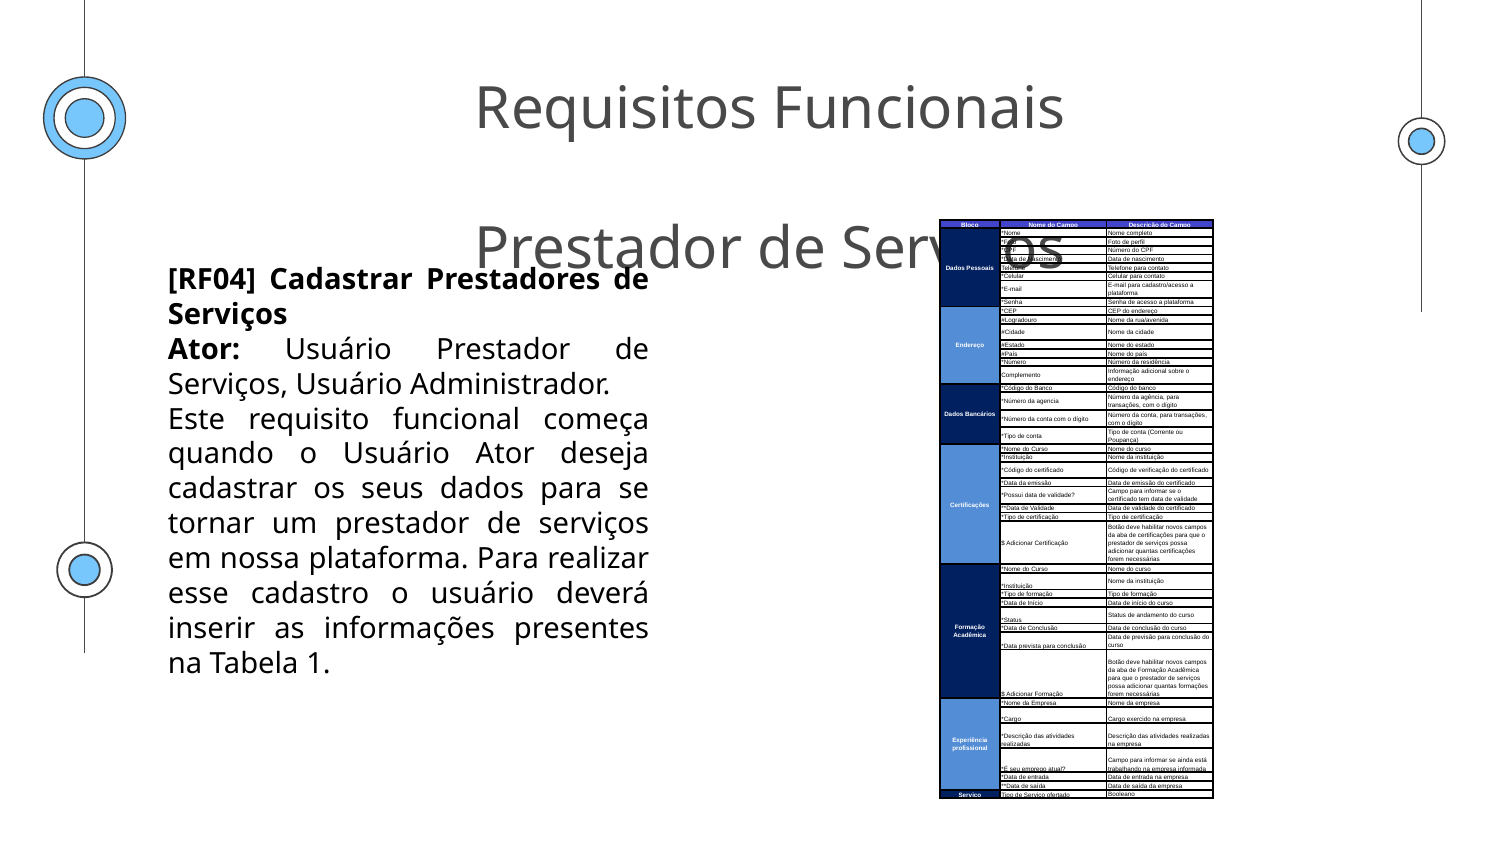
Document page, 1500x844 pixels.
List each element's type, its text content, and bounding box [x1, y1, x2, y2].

table_cell *Instituição [1001, 574, 1106, 589]
table_cell Dados Pessoais [941, 229, 999, 306]
table_cell Telefone para contato [1107, 264, 1212, 271]
table_cell *Data de entrada [1001, 773, 1106, 780]
table_cell CEP do endereço [1107, 307, 1212, 314]
table_cell #Cidade [1001, 325, 1106, 339]
table_cell Dados Bancários [941, 385, 999, 443]
table_cell Nome do curso [1107, 565, 1212, 572]
table_cell *Nome da Empresa [1001, 699, 1106, 706]
table_header Descrição do Campo [1107, 221, 1212, 227]
table_cell *Cargo [1001, 708, 1106, 722]
table_cell Tipo de formação [1107, 590, 1212, 597]
table_cell Data de validade do certificado [1107, 505, 1212, 512]
table_cell Serviço [941, 791, 999, 797]
table_cell Cargo exercido na empresa [1107, 708, 1212, 722]
table_cell *Data prevista para conclusão [1001, 633, 1106, 649]
table_cell *Tipo de certificação [1001, 513, 1106, 520]
table_cell Booleano [1107, 791, 1212, 797]
table_cell *Data de Início [1001, 599, 1106, 606]
table_header Nome do Campo [1001, 221, 1106, 227]
table_cell Nome do estado [1107, 341, 1212, 348]
table_cell *Número da agencia [1001, 393, 1106, 409]
table_cell Nùmero da conta, para transações, com o dígito [1107, 411, 1212, 426]
table_cell Data de nascimento [1107, 255, 1212, 262]
table_cell *Status [1001, 608, 1106, 623]
table_cell Nome do curso [1107, 445, 1212, 452]
table_cell **Data de Validade [1001, 505, 1106, 512]
table_cell Data de entrada na empresa [1107, 773, 1212, 780]
table_cell *Possui data de validade? [1001, 487, 1106, 503]
table_cell *Número da conta com o dígito [1001, 411, 1106, 426]
table_cell *Código do certificado [1001, 463, 1106, 477]
table_cell Senha de acesso a plataforma [1107, 299, 1212, 306]
table_cell Tipo de conta (Corrente ou Poupança) [1107, 428, 1212, 443]
table_cell Foto de perfil [1107, 238, 1212, 245]
table_cell Celular para contato [1107, 273, 1212, 280]
table_cell *Nome do Curso [1001, 445, 1106, 452]
table_cell Código de verificação do certificado [1107, 463, 1212, 477]
table_header Bloco [941, 221, 999, 227]
table_cell Nome da instituição [1107, 454, 1212, 461]
table_cell E-mail para cadastro/acesso a plataforma [1107, 281, 1212, 297]
table_cell Data de início do curso [1107, 599, 1212, 606]
table_cell Número do CPF [1107, 247, 1212, 254]
table_cell Nome da instituição [1107, 574, 1212, 589]
table_cell Campo para informar se ainda está trabalhando na empresa informada [1107, 749, 1212, 771]
table_cell Nome da rua/avenida [1107, 316, 1212, 323]
table_cell *Data de Nascimento [1001, 255, 1106, 262]
table_cell *E-mail [1001, 281, 1106, 297]
text_box [RF04] Cadastrar Prestadores de Serviços Ator: Usuário Prestador de Serviços, Usuário Administrador. Este requisito funcional começa quando o Usuário Ator deseja cadastrar os seus dados para se tornar um prestador de serviços em nossa plataforma. Para realizar esse cadastro o usuário deverá inserir as informações presentes na Tabela 1. [153, 252, 665, 722]
table_cell Certificações [941, 445, 999, 563]
table_cell *É seu emprego atual? [1001, 749, 1106, 771]
table_cell Botão deve habilitar novos campos da aba de certificações para que o prestador de serviços possa adicionar quantas certificações forem necessárias [1107, 522, 1212, 563]
table_cell Nome da empresa [1107, 699, 1212, 706]
table_cell #País [1001, 350, 1106, 357]
table_cell Nome completo [1107, 229, 1212, 236]
table_cell *Foto [1001, 238, 1106, 245]
table_cell Número da agência, para transações, com o dígito [1107, 393, 1212, 409]
table_cell Data de saída da empresa [1107, 782, 1212, 789]
table_cell Formação Acadêmica [941, 565, 999, 697]
table_cell Tipo de Serviço ofertado [1001, 791, 1106, 797]
table_cell *Número [1001, 359, 1106, 365]
table_cell #Estado [1001, 341, 1106, 348]
table_cell Nome do país [1107, 350, 1212, 357]
table_cell **Data de saída [1001, 782, 1106, 789]
table_cell *Código do Banco [1001, 385, 1106, 391]
table_cell Informação adicional sobre o endereço [1107, 367, 1212, 383]
table_cell *Data da emissão [1001, 479, 1106, 486]
table_cell Botão deve habilitar novos campos da aba de Formação Acadêmica para que o prestador de serviços possa adicionar quantas formações forem necessárias [1107, 650, 1212, 697]
table_cell Campo para informar se o certificado tem data de validade [1107, 487, 1212, 503]
table_cell Endereço [941, 307, 999, 383]
table_cell Complemento [1001, 367, 1106, 383]
table_cell Código do banco [1107, 385, 1212, 391]
table_cell Experiência profissional [941, 699, 999, 789]
table_cell Nome da cidade [1107, 325, 1212, 339]
table_cell Número da residência [1107, 359, 1212, 365]
table_cell $ Adicionar Formação [1001, 650, 1106, 697]
table_cell *Data de Conclusão [1001, 624, 1106, 631]
table_cell *Tipo de conta [1001, 428, 1106, 443]
table_cell *Nome do Curso [1001, 565, 1106, 572]
table_cell *Instituição [1001, 454, 1106, 461]
table_cell Telefone [1001, 264, 1106, 271]
table_cell $ Adicionar Certificação [1001, 522, 1106, 563]
table_cell *Celular [1001, 273, 1106, 280]
table_cell *Nome [1001, 229, 1106, 236]
table_cell Descrição das atividades realizadas na empresa [1107, 724, 1212, 747]
table_cell *CEP [1001, 307, 1106, 314]
table_cell Status de andamento do curso [1107, 608, 1212, 623]
table_cell #Logradouro [1001, 316, 1106, 323]
title Requisitos Funcionais Prestador de Serviços [458, 55, 1082, 150]
table_cell *Descrição das atividades realizadas [1001, 724, 1106, 747]
table_cell *CPF [1001, 247, 1106, 254]
table_cell Data de emissão do certificado [1107, 479, 1212, 486]
table_cell Data de previsão para conclusão do curso [1107, 633, 1212, 649]
table_cell *Senha [1001, 299, 1106, 306]
table_cell Tipo de certificação [1107, 513, 1212, 520]
table_cell Data de conclusão do curso [1107, 624, 1212, 631]
table_cell *Tipo de formação [1001, 590, 1106, 597]
